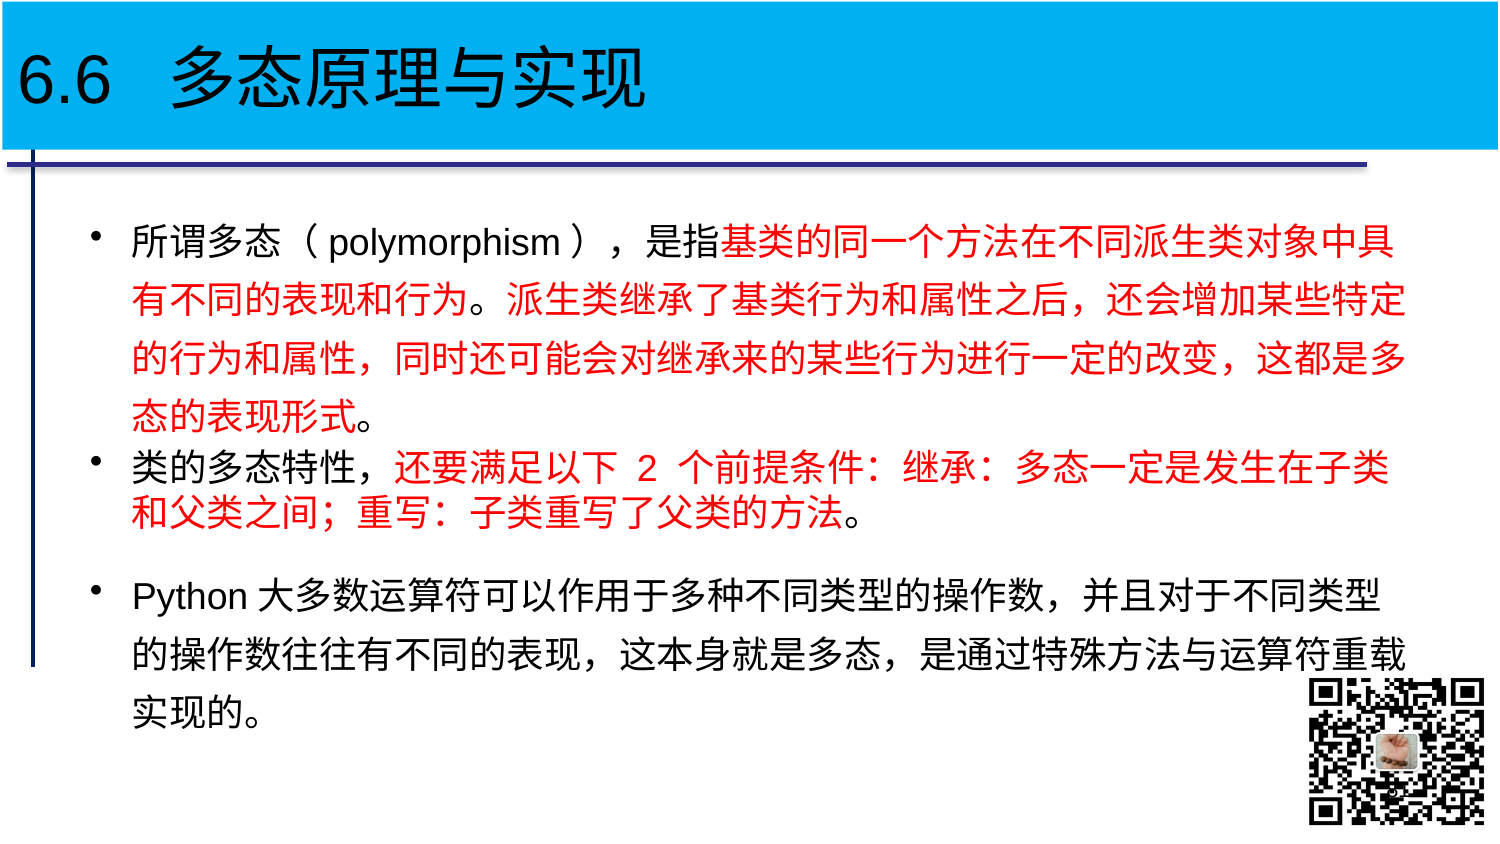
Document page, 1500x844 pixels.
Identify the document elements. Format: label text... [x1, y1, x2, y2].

picture [1295, 666, 1498, 837]
title 6.6 多态原理与实现 [2, 1, 1499, 150]
slide_number 81 [1074, 768, 1426, 828]
list 所谓多态（polymorphism），是指基类的同一个方法在不同派生类对象中具有不同的表现和行为。派生类继承了基类行为和属性之后，还会增加某些特定的行为和属性，同时还可能会对继承来的某些行为进行一定的改变，这都是多态的表现形式。 类的多态特性，还要满足以下 2 个前提条件：继承：多态一定是发生在子类和父类之间；重写：子类重写了父类的方法。 Python大多数运算符可以作用于多种不同类型的操作数，并且对于不同类型的操作数往往有不同的表现，这本身就是多态，是通过特殊方法与运算符重载实现的。 [74, 196, 1426, 755]
